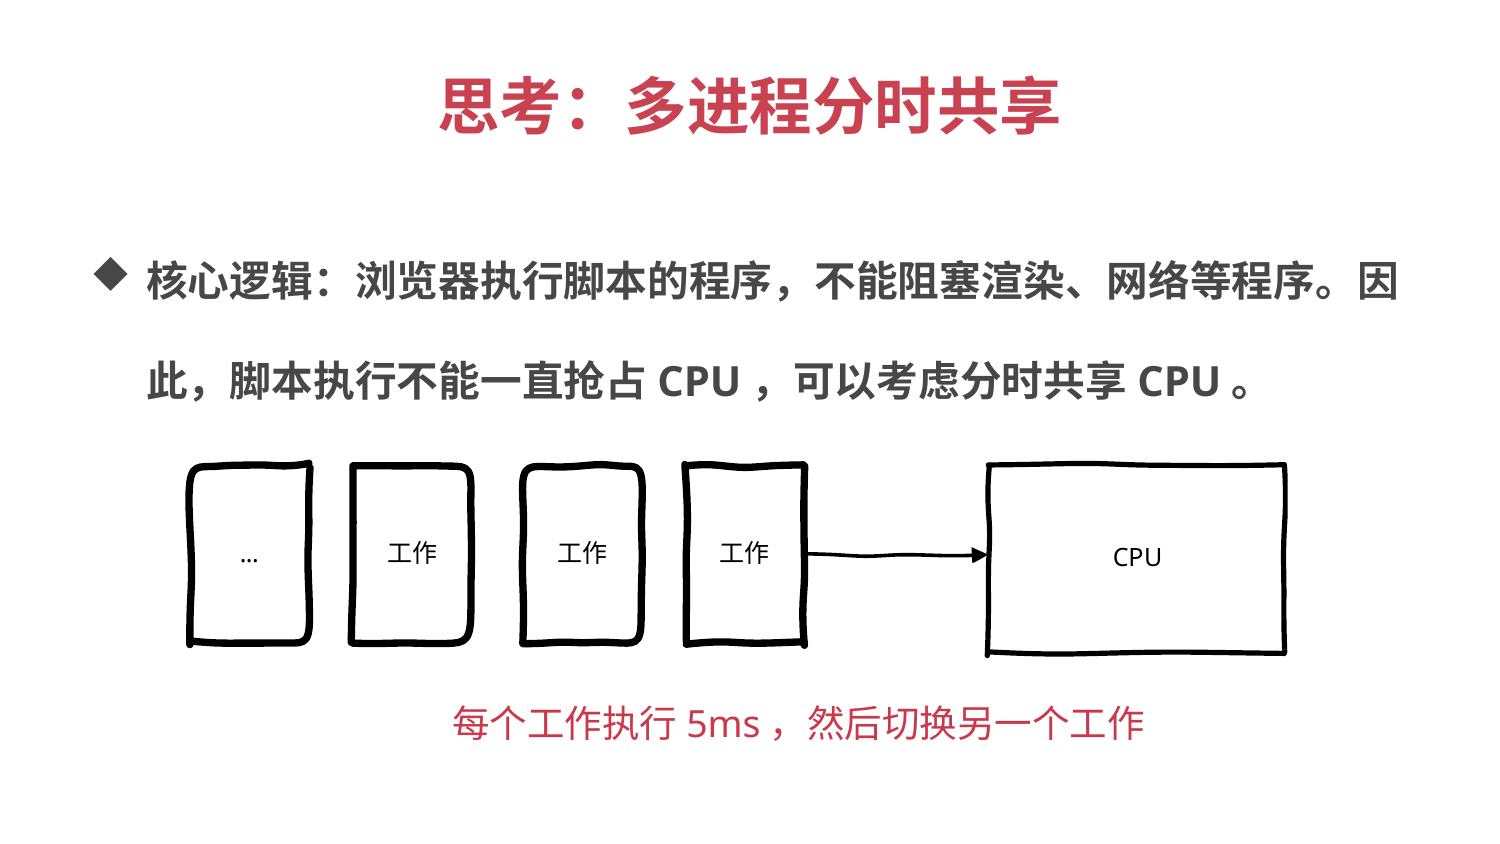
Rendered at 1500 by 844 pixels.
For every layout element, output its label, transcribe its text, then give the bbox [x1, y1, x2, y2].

list 核心逻辑：浏览器执行脚本的程序，不能阻塞渲染、网络等程序。因此，脚本执行不能一直抢占CPU，可以考虑分时共享CPU。 [74, 196, 1426, 754]
picture [182, 457, 1288, 659]
text_box 每个工作执行5ms，然后切换另一个工作 [437, 693, 1160, 753]
title 思考：多进程分时共享 [74, 33, 1426, 175]
